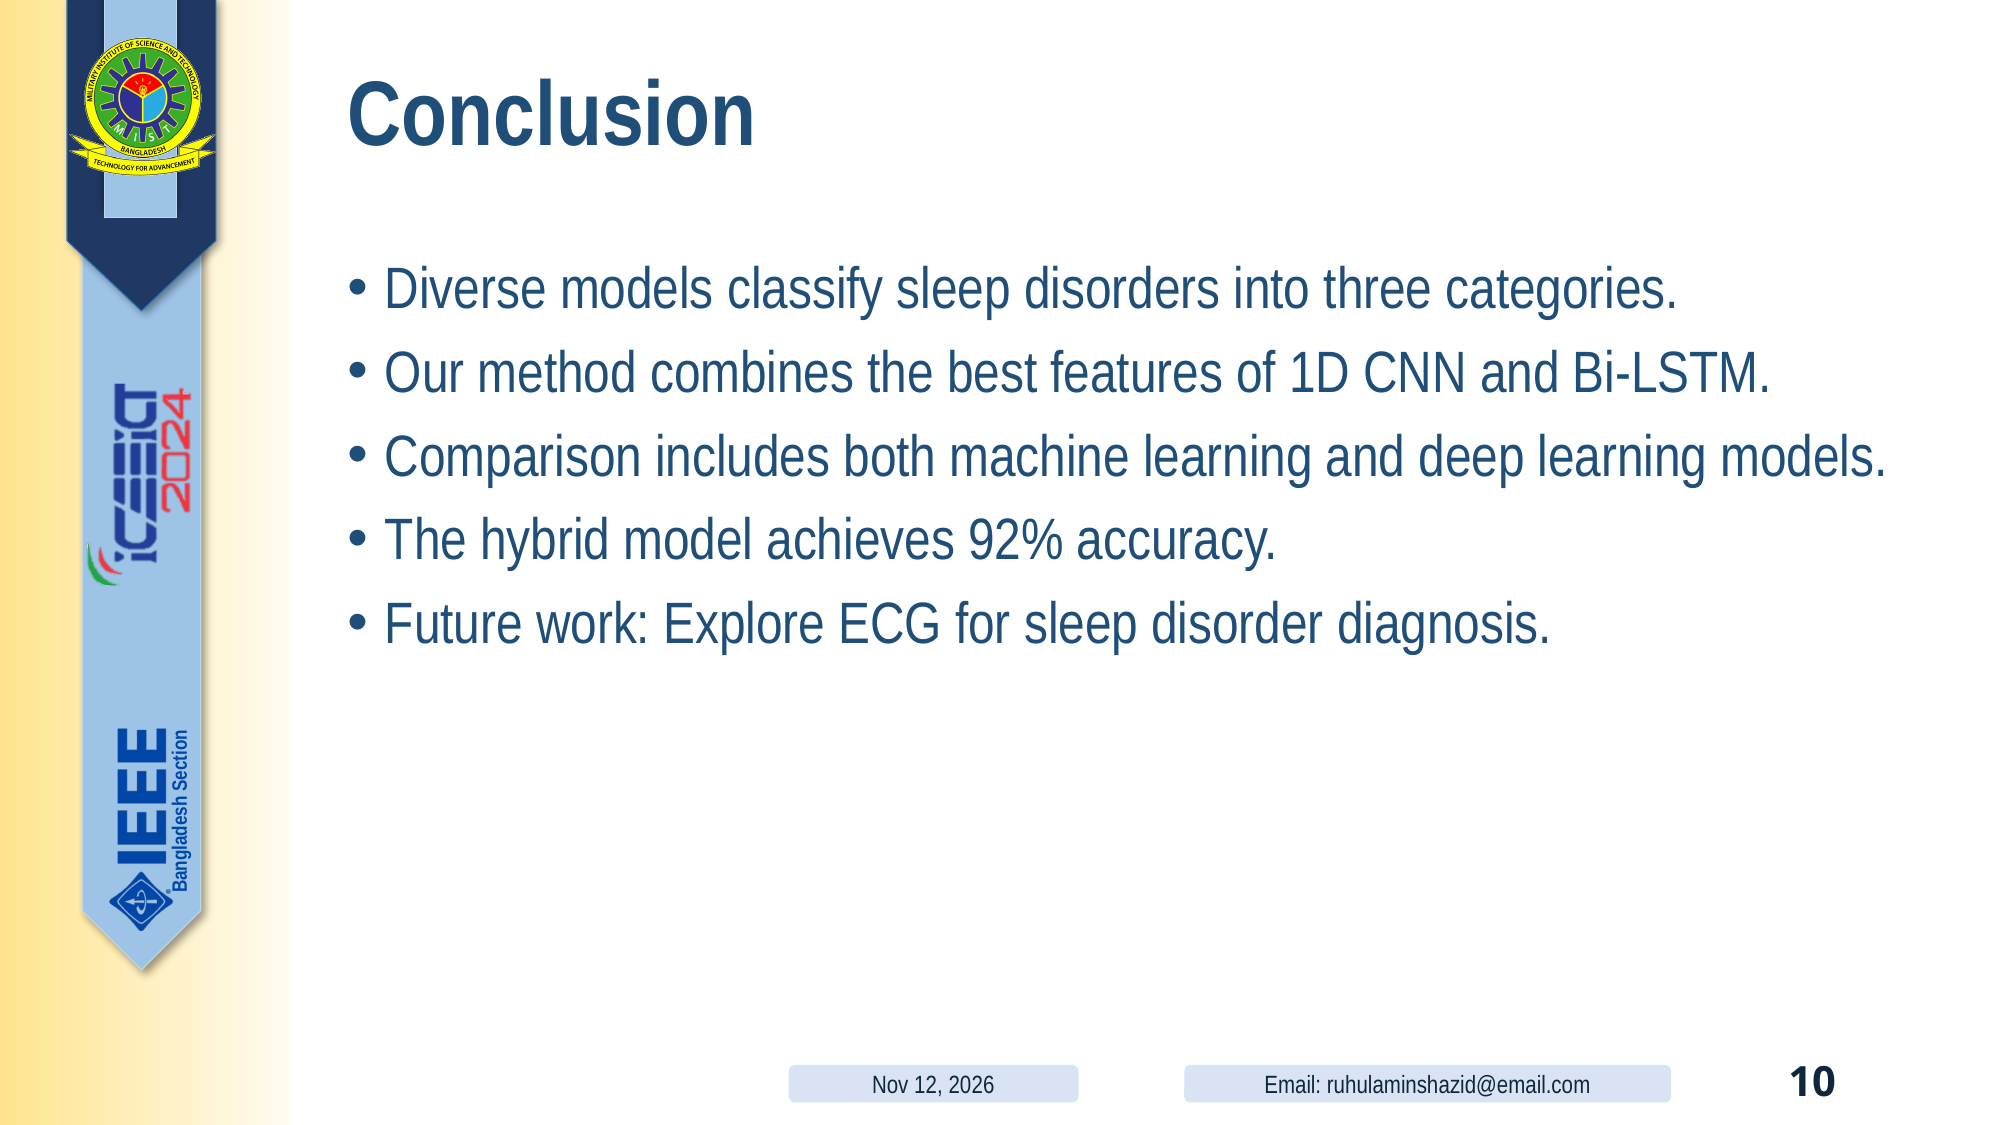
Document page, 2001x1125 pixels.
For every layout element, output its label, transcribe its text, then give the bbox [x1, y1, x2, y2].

title Conclusion [332, 21, 1941, 210]
picture [85, 384, 193, 586]
slide_number 3-May-24 [788, 1064, 1079, 1103]
footer Email: ruhulaminshazid@email.com [1184, 1064, 1672, 1103]
list Diverse models classify sleep disorders into three categories. Our method combines the best features of 1D CNN and Bi-LSTM. Comparison includes both machine learning and deep learning models. The hybrid model achieves 92% accuracy. Future work: Explore ECG for sleep disorder diagnosis. [332, 250, 1941, 1025]
slide_number 10 [1666, 1064, 1852, 1103]
picture [110, 729, 173, 931]
picture [67, 35, 216, 178]
